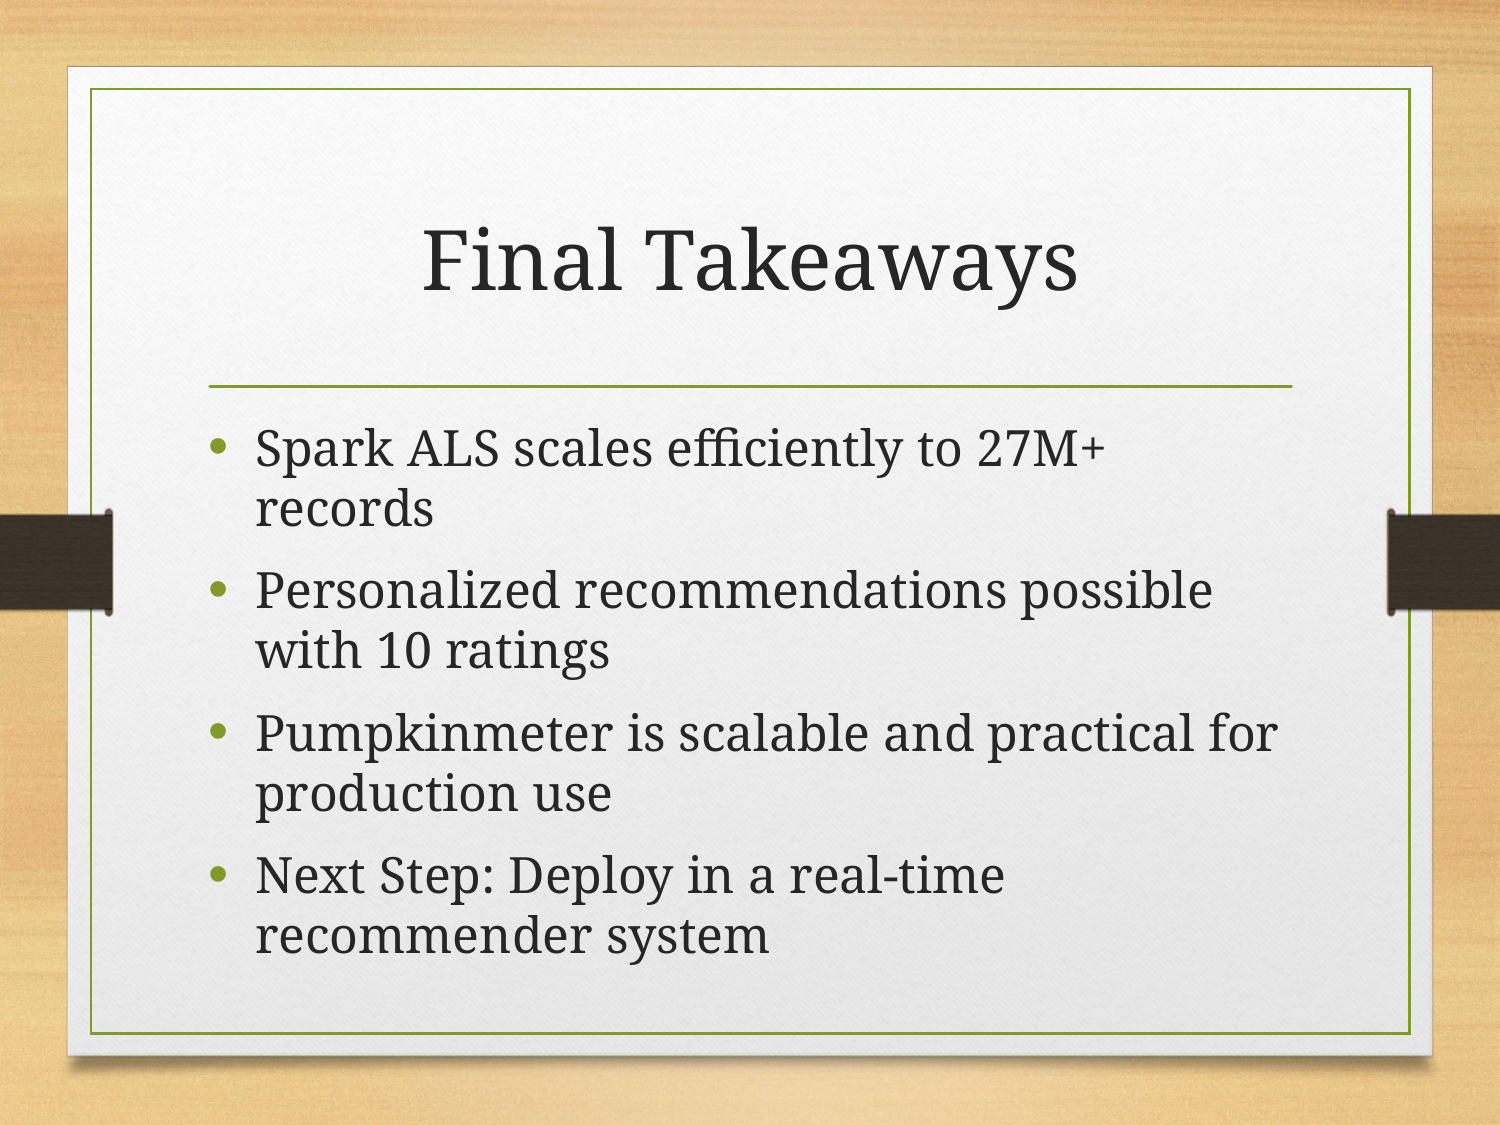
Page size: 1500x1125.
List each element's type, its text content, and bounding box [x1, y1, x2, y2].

picture [0, 0, 1500, 1125]
list Spark ALS scales efficiently to 27M+ records Personalized recommendations possible with 10 ratings Pumpkinmeter is scalable and practical for production use Next Step: Deploy in a real-time recommender system [193, 408, 1309, 974]
title Final Takeaways [193, 150, 1309, 365]
